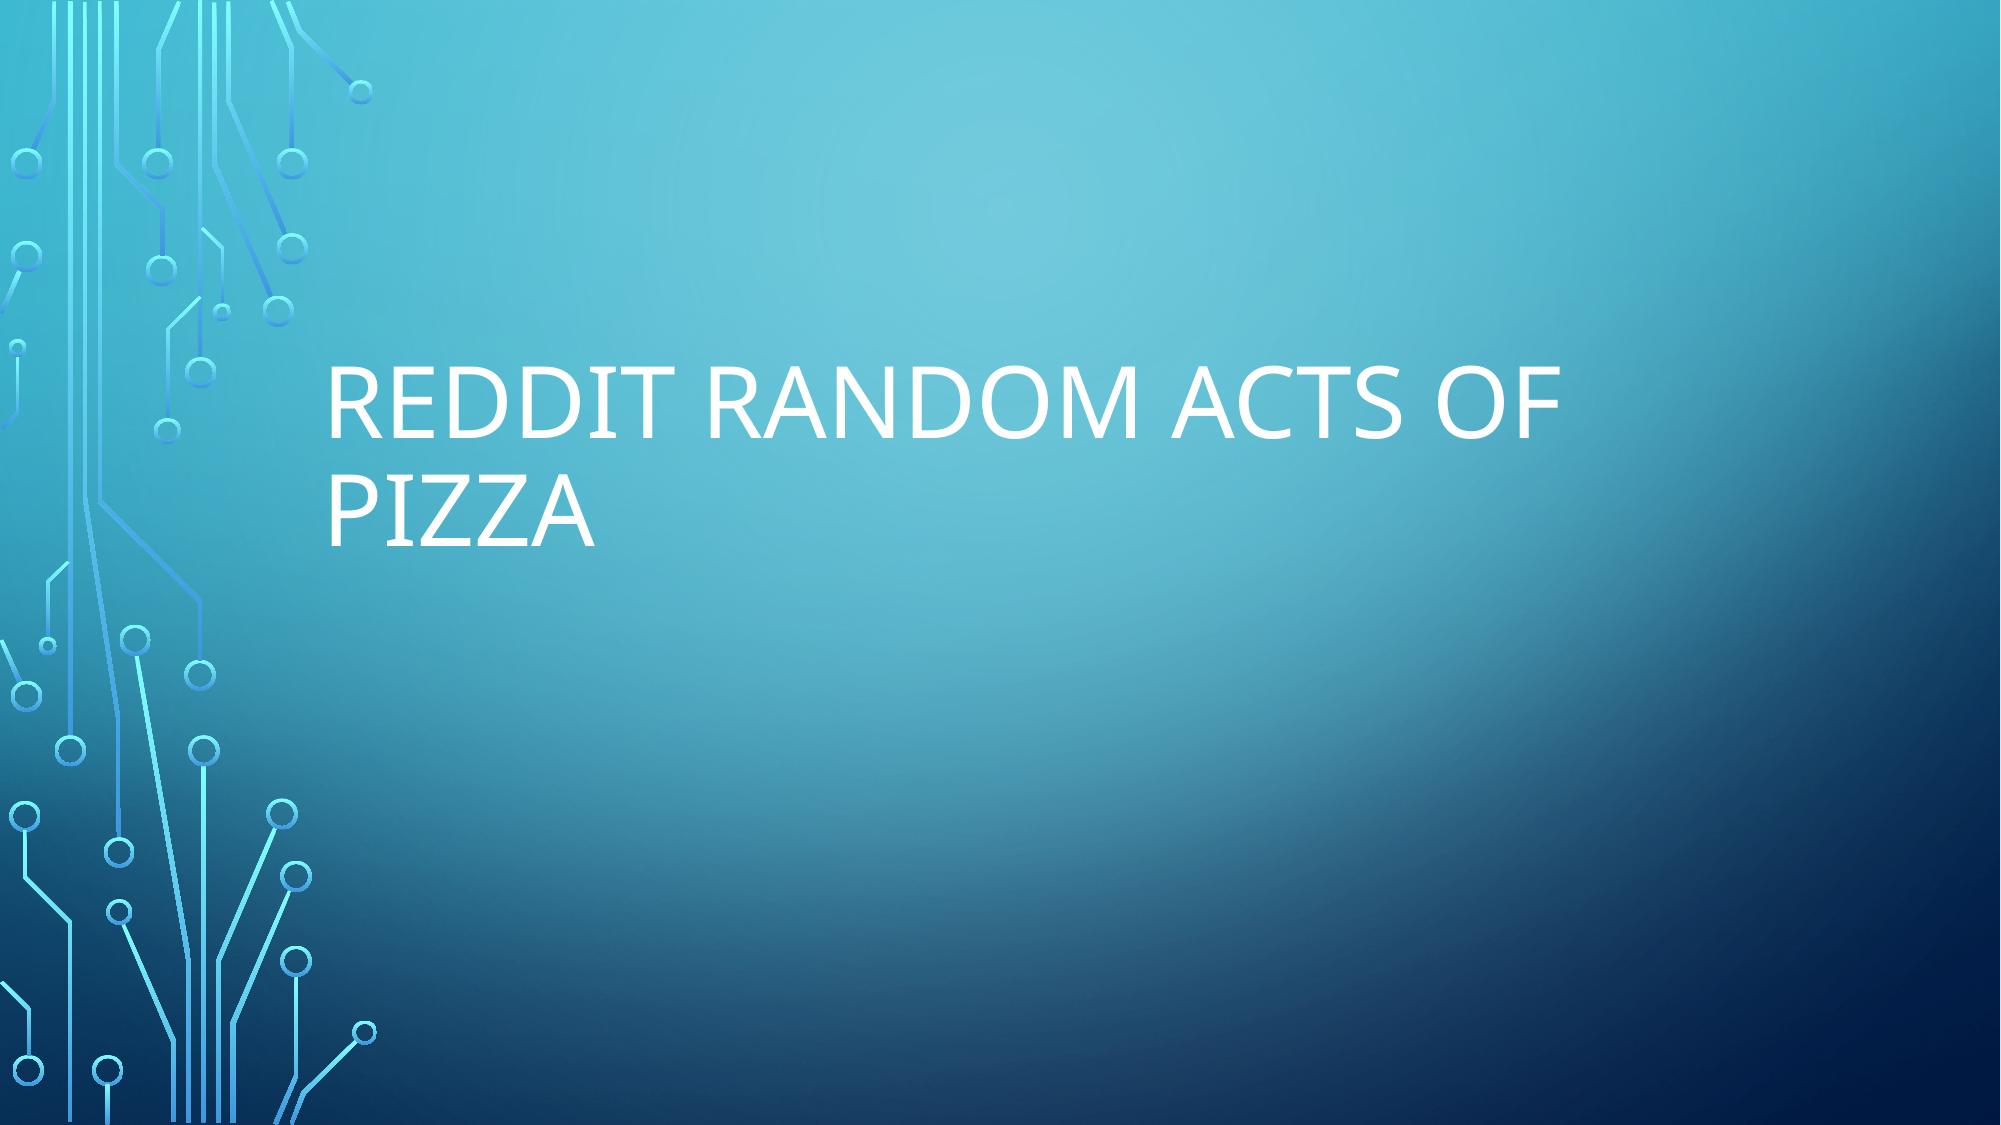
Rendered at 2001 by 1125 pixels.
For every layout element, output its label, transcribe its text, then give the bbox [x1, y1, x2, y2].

title Reddit Random Acts of Pizza [307, 184, 1750, 576]
